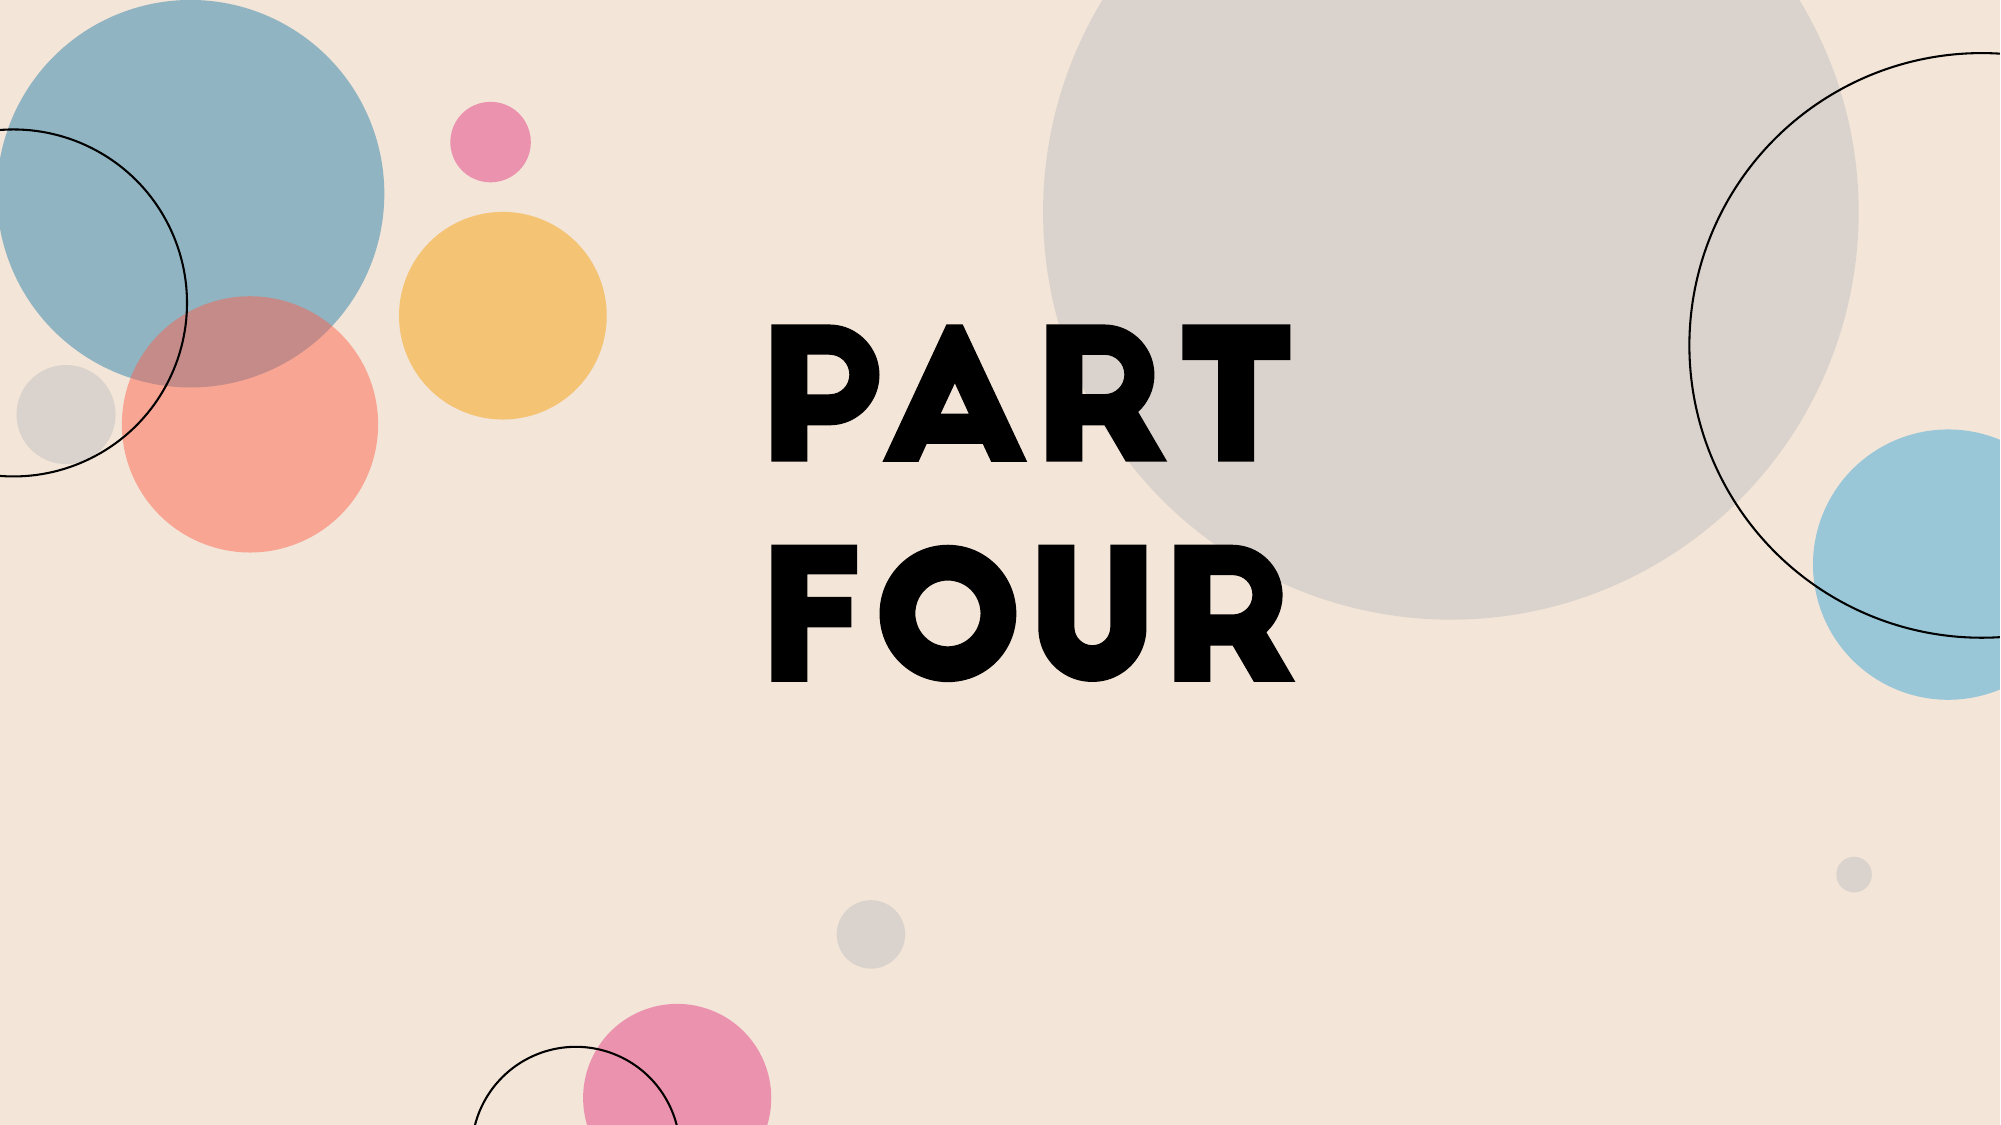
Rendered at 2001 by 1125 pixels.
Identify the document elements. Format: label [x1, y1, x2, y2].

text_box [771, 324, 880, 462]
text_box [835, 899, 907, 970]
text_box [1835, 855, 1873, 894]
text_box [475, 1046, 677, 1125]
text_box [0, 129, 188, 477]
text_box [771, 544, 858, 682]
text_box [449, 100, 532, 184]
text_box [1182, 324, 1291, 462]
text_box [1174, 544, 1296, 682]
text_box [1689, 53, 2000, 638]
text_box [6, 0, 386, 326]
text_box [1813, 585, 2000, 701]
text_box [879, 544, 1017, 683]
text_box [398, 210, 608, 421]
text_box [882, 324, 1028, 462]
text_box [596, 1002, 773, 1125]
text_box [121, 295, 380, 554]
text_box [1038, 544, 1147, 682]
text_box [1042, 0, 1841, 621]
text_box [1046, 324, 1168, 462]
